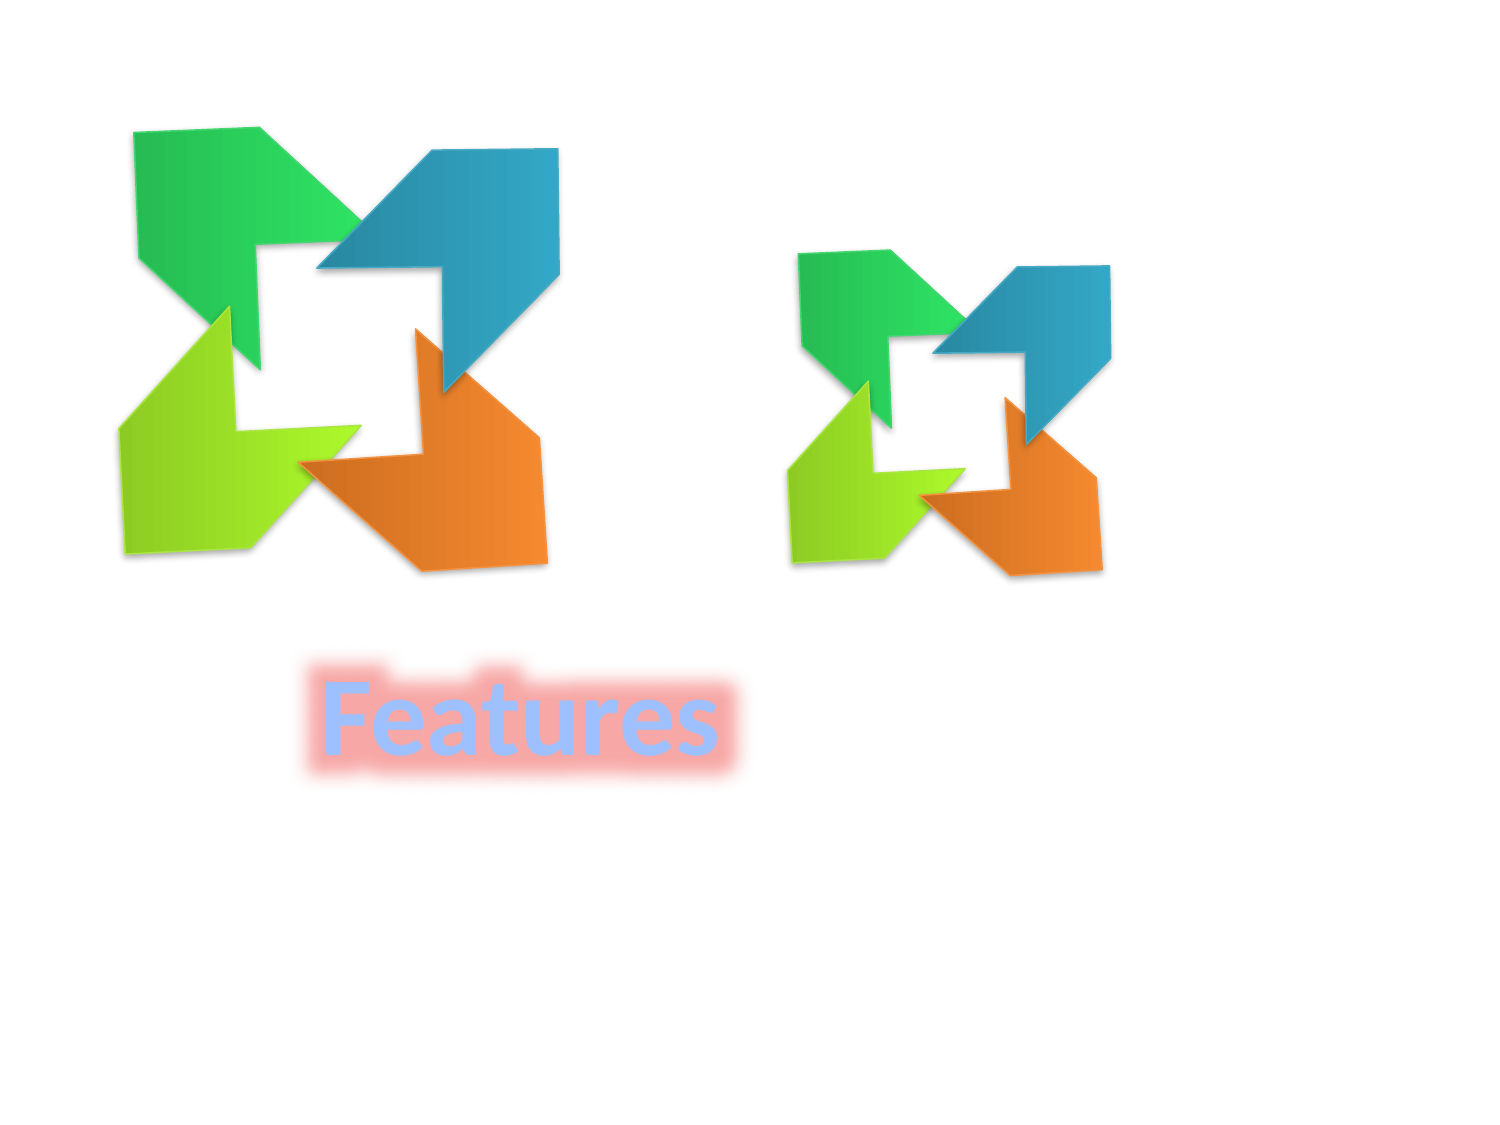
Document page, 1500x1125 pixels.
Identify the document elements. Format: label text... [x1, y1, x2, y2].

text_box Features [298, 635, 744, 785]
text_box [773, 239, 1126, 587]
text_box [100, 112, 580, 588]
